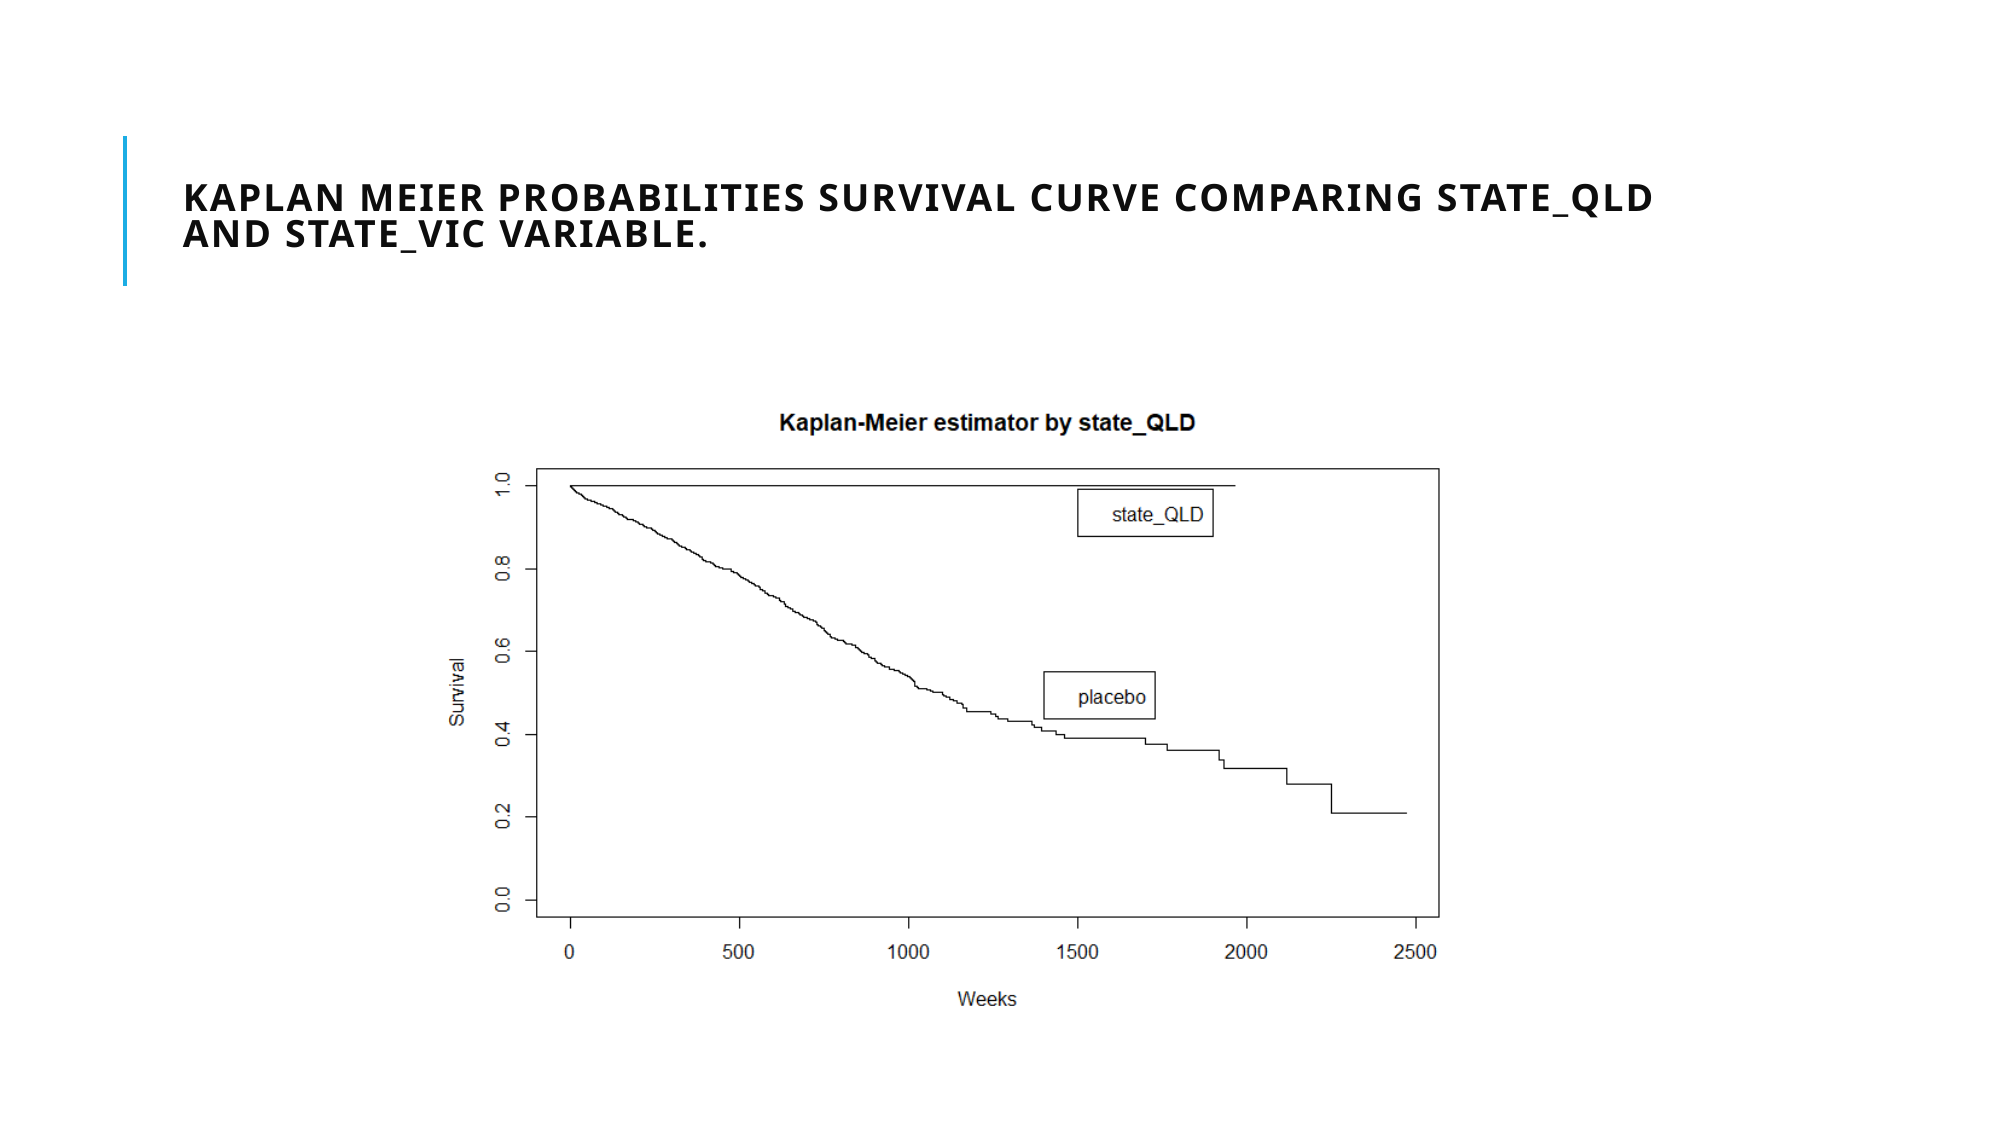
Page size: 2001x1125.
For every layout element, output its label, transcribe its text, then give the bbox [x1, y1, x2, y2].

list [442, 374, 1488, 1036]
title Kaplan Meier Probabilities Survival Curve Comparing state_QLD and state_VIC variable. [168, 96, 1763, 342]
